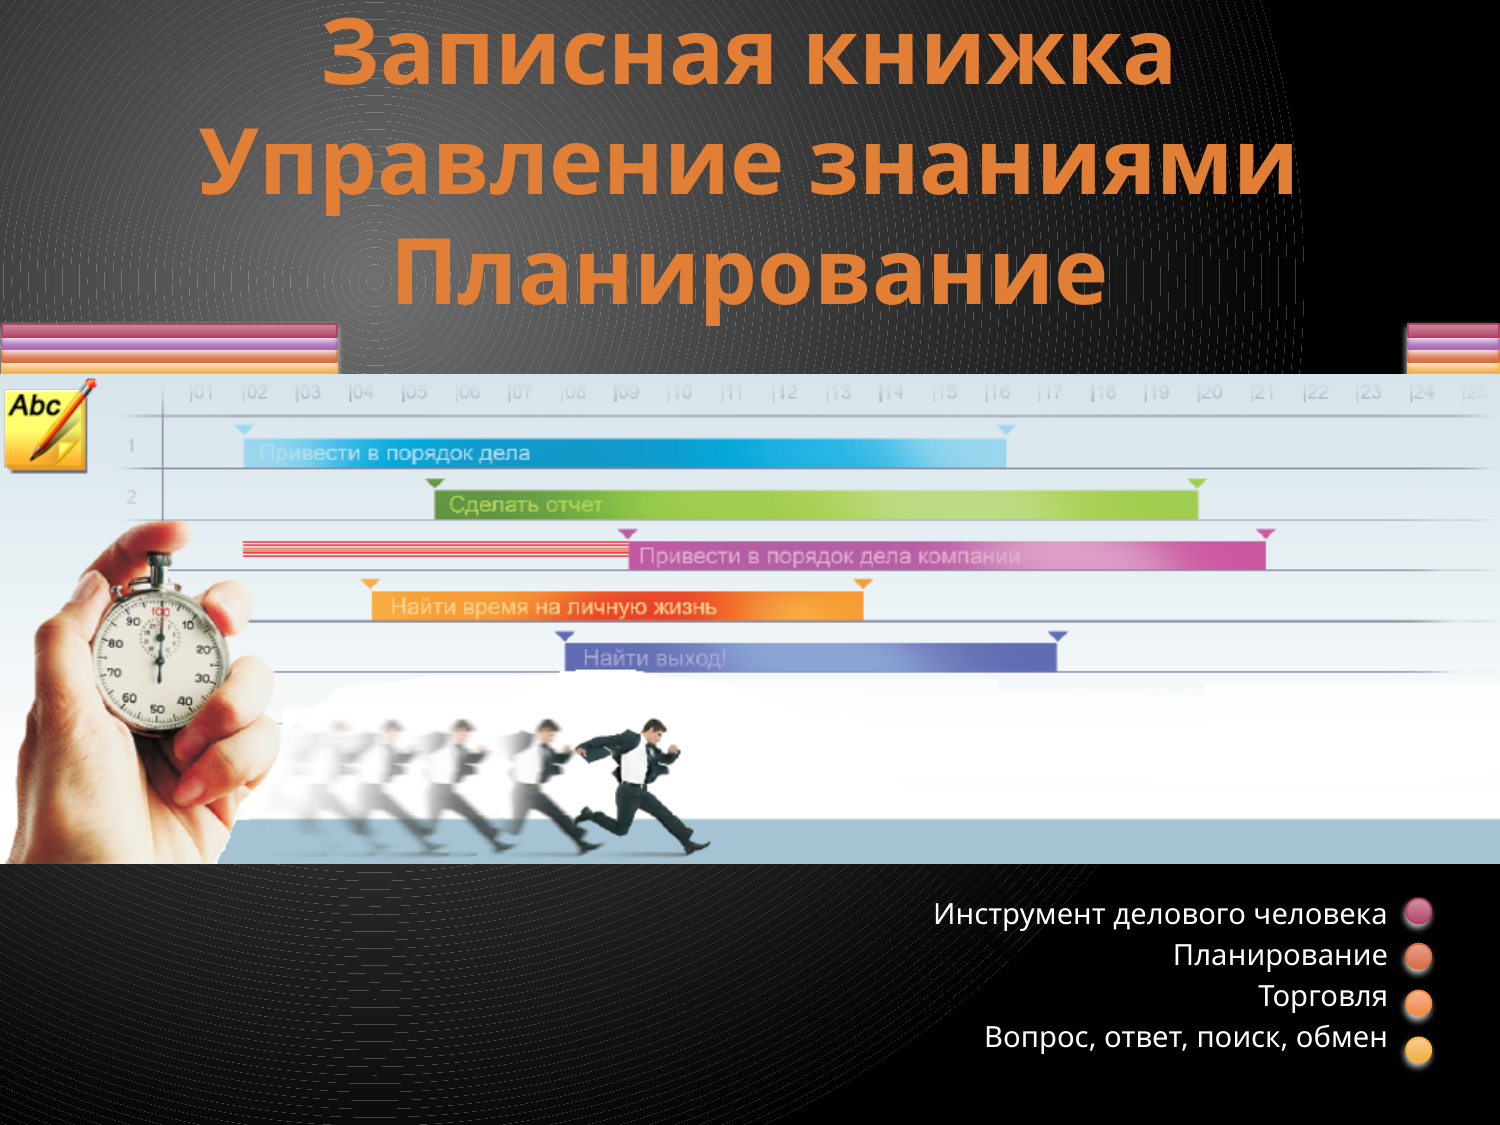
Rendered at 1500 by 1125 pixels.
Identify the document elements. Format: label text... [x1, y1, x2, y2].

title Записная книжка Управление знаниями Планирование [0, 0, 1500, 317]
picture [0, 374, 1500, 865]
subtitle Инструмент делового человека Планирование Торговля Вопрос, ответ, поиск, обмен [866, 888, 1404, 1082]
